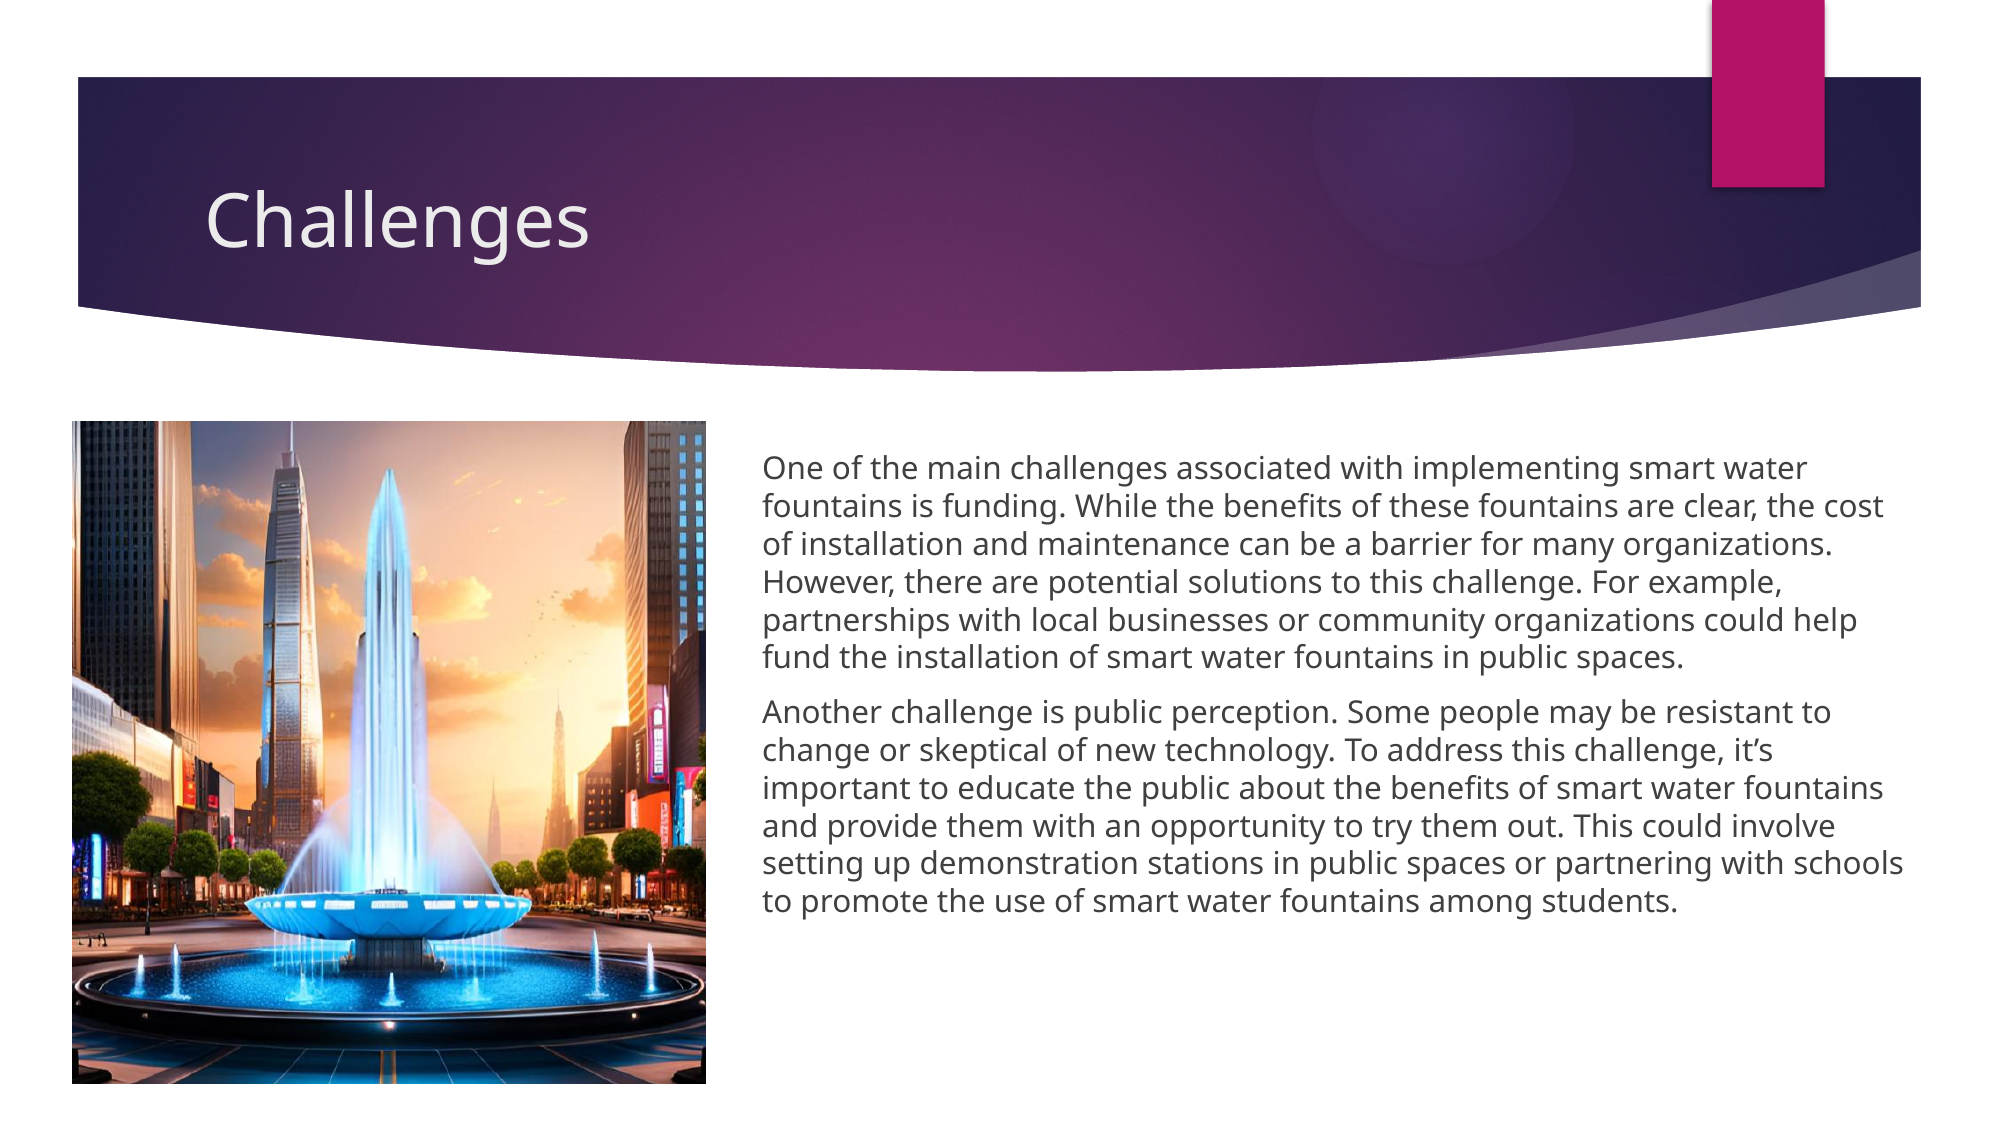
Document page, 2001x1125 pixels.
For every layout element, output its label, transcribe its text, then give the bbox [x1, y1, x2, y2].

title Challenges [189, 159, 1627, 276]
picture [72, 421, 707, 1084]
list One of the main challenges associated with implementing smart water fountains is funding. While the benefits of these fountains are clear, the cost of installation and maintenance can be a barrier for many organizations. However, there are potential solutions to this challenge. For example, partnerships with local businesses or community organizations could help fund the installation of smart water fountains in public spaces. Another challenge is public perception. Some people may be resistant to change or skeptical of new technology. To address this challenge, it’s important to educate the public about the benefits of smart water fountains and provide them with an opportunity to try them out. This could involve setting up demonstration stations in public spaces or partnering with schools to promote the use of smart water fountains among students. [747, 378, 1928, 939]
